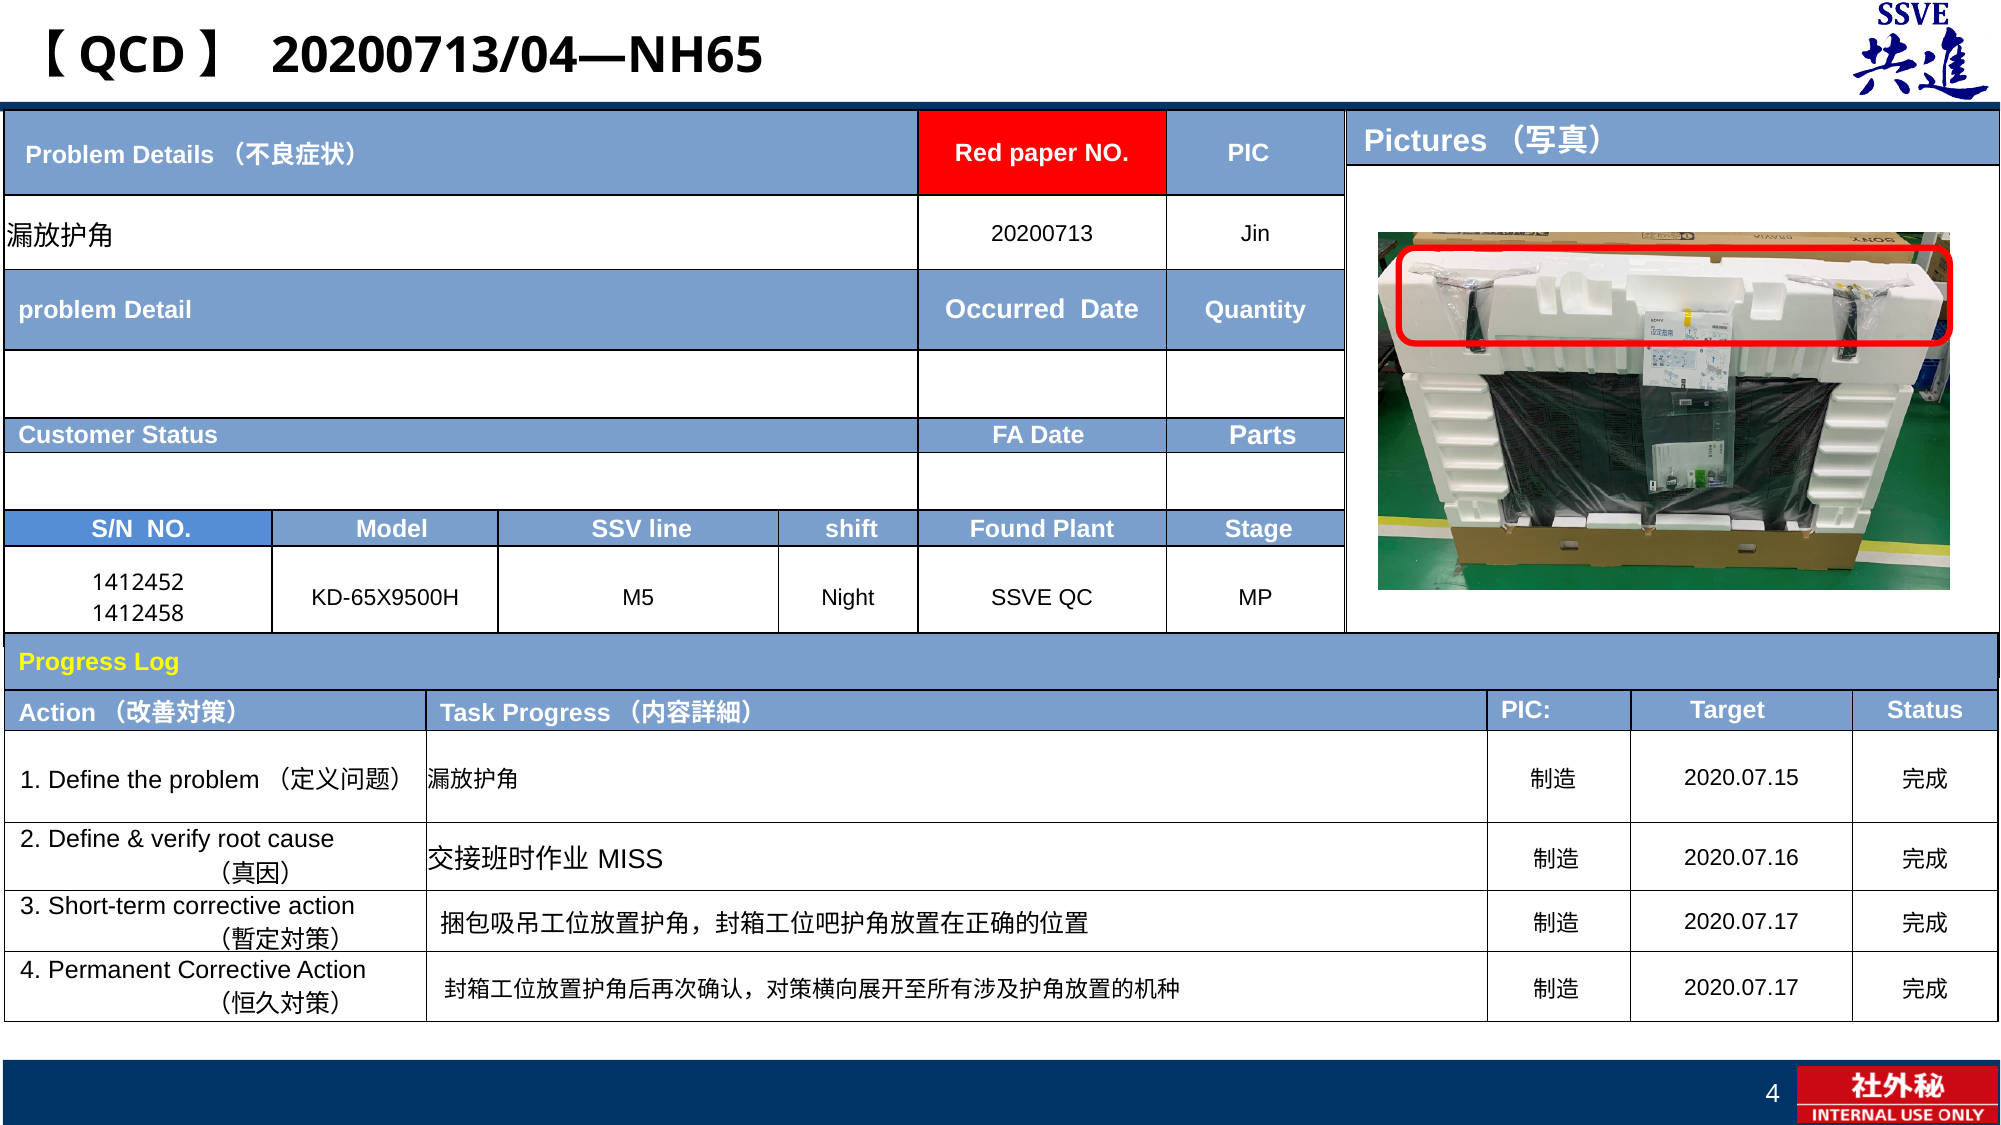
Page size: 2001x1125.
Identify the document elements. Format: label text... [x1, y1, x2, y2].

table_cell [5, 453, 917, 509]
table_cell 4. Permanent Corrective Action （恒久対策） [5, 952, 426, 1021]
table_cell FA Date [919, 419, 1166, 452]
table_cell [919, 453, 1166, 509]
table_cell Status [1853, 691, 1997, 730]
table_cell Customer Status [5, 419, 917, 452]
table_cell 2020.07.16 [1631, 823, 1852, 890]
table_cell 完成 [1853, 823, 1997, 890]
table_cell shift [779, 511, 917, 545]
table_header Red paper NO. [919, 111, 1166, 194]
table_cell 制造 [1488, 731, 1630, 822]
table_cell SSV line [499, 511, 778, 545]
table_cell 捆包吸吊工位放置护角，封箱工位吧护角放置在正确的位置 [427, 891, 1487, 951]
table_cell 封箱工位放置护角后再次确认，对策横向展开至所有涉及护角放置的机种 [427, 952, 1487, 1021]
table_cell 完成 [1853, 731, 1997, 822]
picture [1378, 232, 1950, 590]
table_cell 交接班时作业MISS [427, 823, 1487, 890]
table_cell M5 [499, 547, 778, 632]
table_cell [5, 351, 917, 417]
table_cell Found Plant [919, 511, 1166, 545]
table_cell PIC: [1488, 691, 1630, 730]
table_cell 制造 [1488, 952, 1630, 1021]
table_header Problem Details（不良症状） [5, 111, 917, 194]
picture [1853, 2, 1989, 100]
table_cell Stage [1167, 511, 1344, 545]
table_cell problem Detail [5, 270, 917, 349]
table_cell Model [273, 511, 497, 545]
table_cell 3. Short-term corrective action （暫定対策） [5, 891, 426, 951]
table_cell 漏放护角 [5, 196, 917, 269]
table_header PIC [1167, 111, 1344, 194]
table_cell 1412452 1412458 [5, 547, 271, 632]
table_cell Action（改善対策） [5, 691, 425, 730]
table_cell Occurred Date [919, 270, 1166, 349]
table_cell 2. Define & verify root cause （真因） [5, 823, 426, 890]
table_cell [1167, 453, 1344, 509]
table_cell 完成 [1853, 952, 1997, 1021]
table_cell [1347, 166, 1999, 632]
table_cell Target [1632, 691, 1852, 730]
table_cell 2020.07.15 [1631, 731, 1852, 822]
table_header Pictures（写真） [1347, 111, 1999, 164]
slide_number 4 [1344, 1064, 1795, 1125]
table_cell 制造 [1488, 891, 1630, 951]
picture [1797, 1066, 1998, 1123]
table_cell 2020.07.17 [1631, 952, 1852, 1021]
table_cell Task Progress（内容詳細） [427, 691, 1486, 730]
table_cell 制造 [1488, 823, 1630, 890]
table_cell 1. Define the problem（定义问题） [5, 731, 426, 822]
table_cell Parts [1167, 419, 1344, 452]
table_cell [1167, 351, 1344, 417]
table_cell 完成 [1853, 891, 1997, 951]
table_cell 漏放护角 [427, 731, 1487, 822]
table_cell Night [779, 547, 917, 632]
table_cell [919, 351, 1166, 417]
table_cell MP [1167, 547, 1344, 632]
table_cell Jin [1167, 196, 1344, 269]
table_cell 20200713 [919, 196, 1166, 269]
table_cell SSVE QC [919, 547, 1166, 632]
table_cell S/N NO. [5, 511, 271, 545]
table_cell Quantity [1167, 270, 1344, 349]
text_box 【QCD】 20200713/04—NH65 [1, 15, 779, 90]
table_cell 2020.07.17 [1631, 891, 1852, 951]
table_header Progress Log [5, 634, 1997, 689]
table_cell KD-65X9500H [273, 547, 497, 632]
